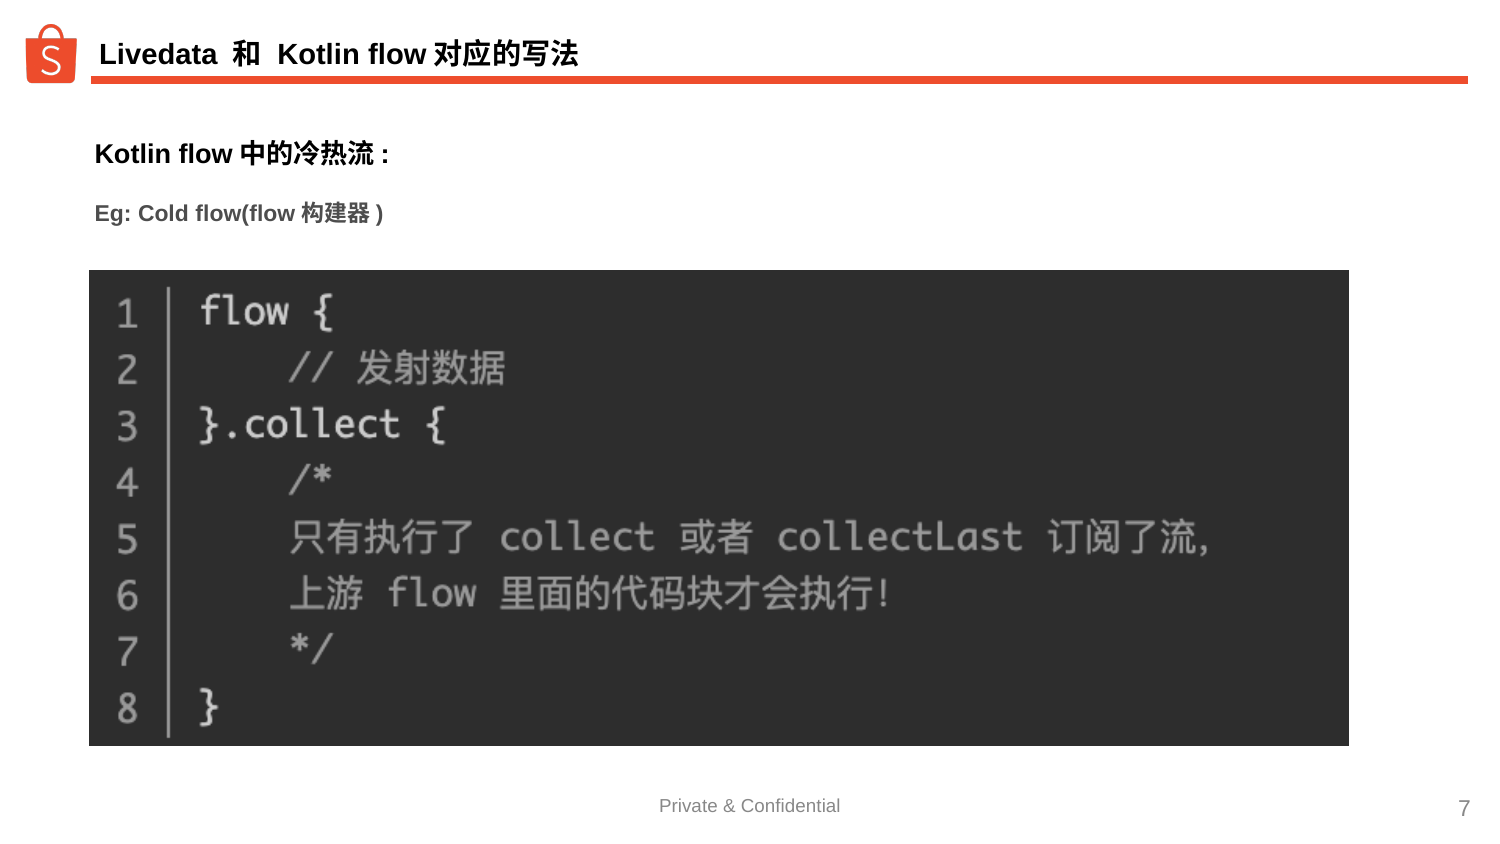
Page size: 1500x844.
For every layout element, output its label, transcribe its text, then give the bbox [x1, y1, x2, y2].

picture [25, 24, 81, 86]
title Livedata 和 Kotlin flow对应的写法 [90, 7, 1413, 80]
list Kotlin flow中的冷热流: Eg: Cold flow(flow构建器) [89, 130, 1411, 694]
picture [88, 270, 1349, 746]
slide_number ‹#› [1452, 557, 1476, 844]
text_box Private & Confidential [502, 788, 998, 822]
